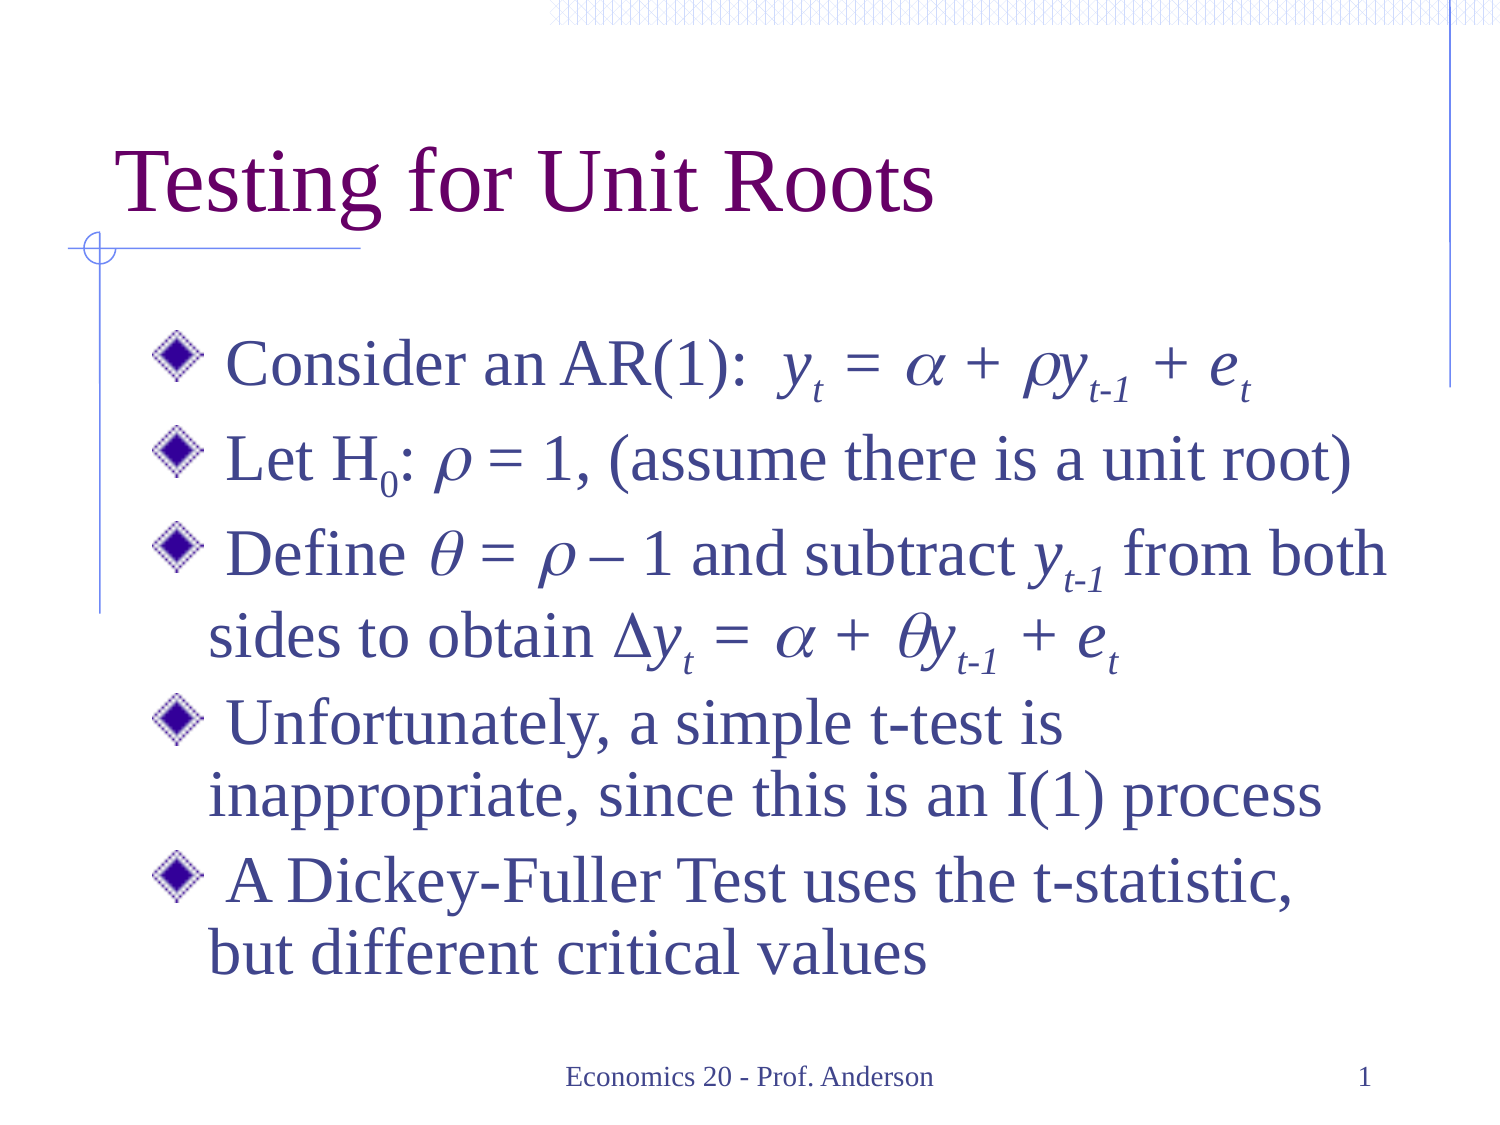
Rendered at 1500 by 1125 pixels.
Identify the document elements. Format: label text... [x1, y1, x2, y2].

picture [152, 850, 204, 903]
title Testing for Unit Roots [99, 50, 1375, 238]
list Consider an AR(1): yt = a + ryt-1 + et Let H0: r = 1, (assume there is a unit root) Define q = r – 1 and subtract yt-1 from both sides to obtain Dyt = a + qyt-1 + et Unfortunately, a simple t-test is inappropriate, since this is an I(1) process A Dickey-Fuller Test uses the t-statistic, but different critical values [137, 312, 1413, 988]
slide_number 1 [1074, 1025, 1388, 1100]
picture [152, 330, 204, 382]
picture [152, 521, 204, 573]
picture [152, 425, 204, 478]
footer Economics 20 - Prof. Anderson [512, 1025, 988, 1100]
picture [152, 693, 204, 746]
